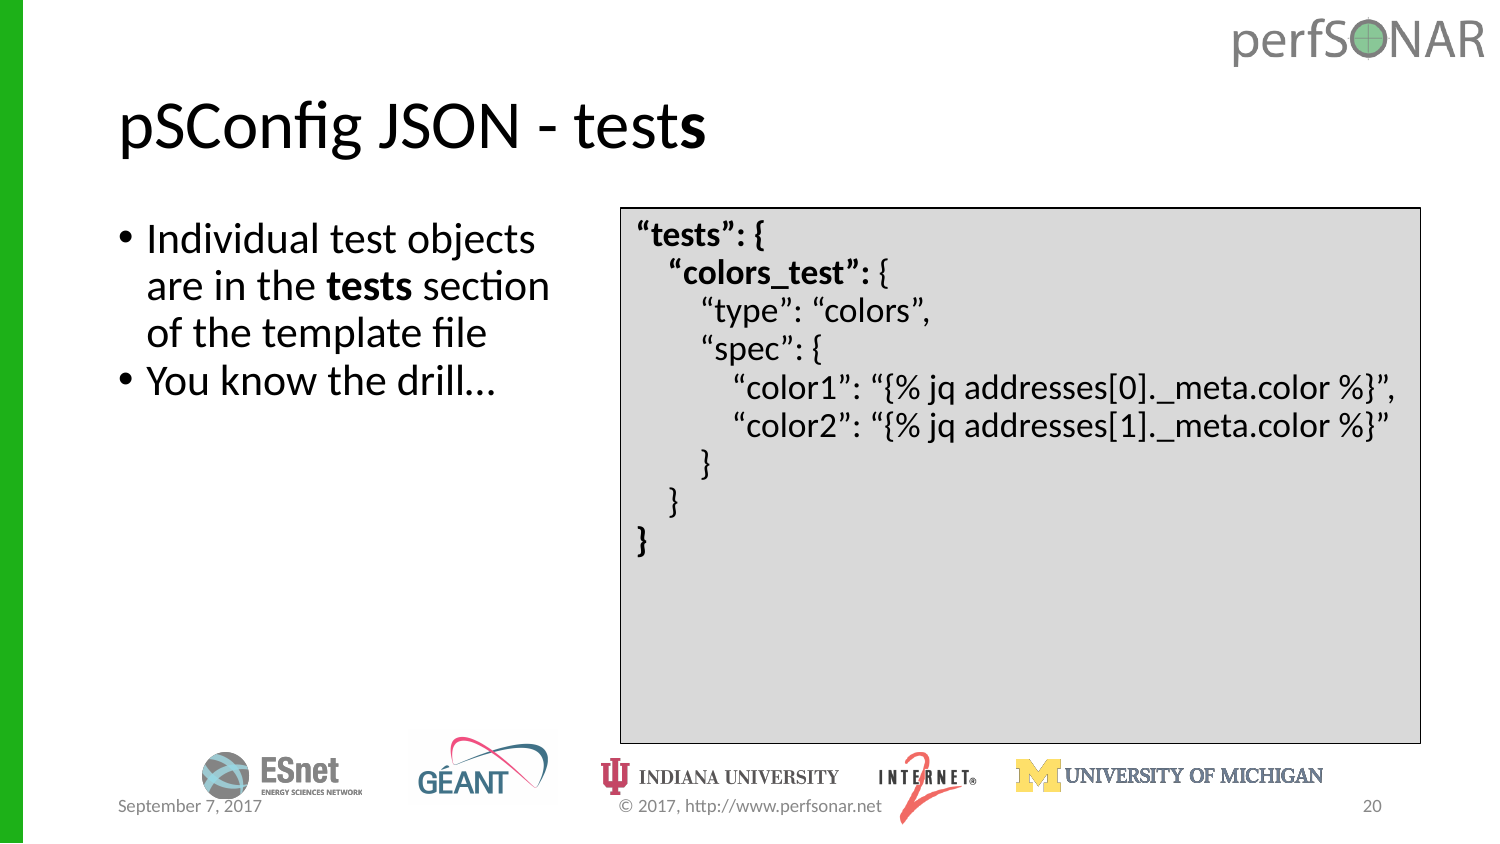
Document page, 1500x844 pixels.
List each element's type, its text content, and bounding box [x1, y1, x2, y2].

list “tests”: { “colors_test”: { “type”: “colors”, “spec”: { “color1”: “{% jq addresses[0]._meta.color %}”, “color2”: “{% jq addresses[1]._meta.color %}” } } } [620, 207, 1421, 744]
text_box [408, 744, 558, 805]
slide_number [103, 782, 441, 827]
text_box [876, 750, 979, 782]
picture [1016, 759, 1323, 792]
footer © 2017, http://www.perfsonar.net [496, 782, 1004, 827]
list Individual test objects are in the tests section of the template file You know the drill… [103, 207, 580, 744]
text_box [601, 758, 839, 782]
title pSConfig JSON - tests [103, 44, 1397, 208]
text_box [202, 752, 362, 782]
slide_number 20 [1059, 782, 1397, 827]
